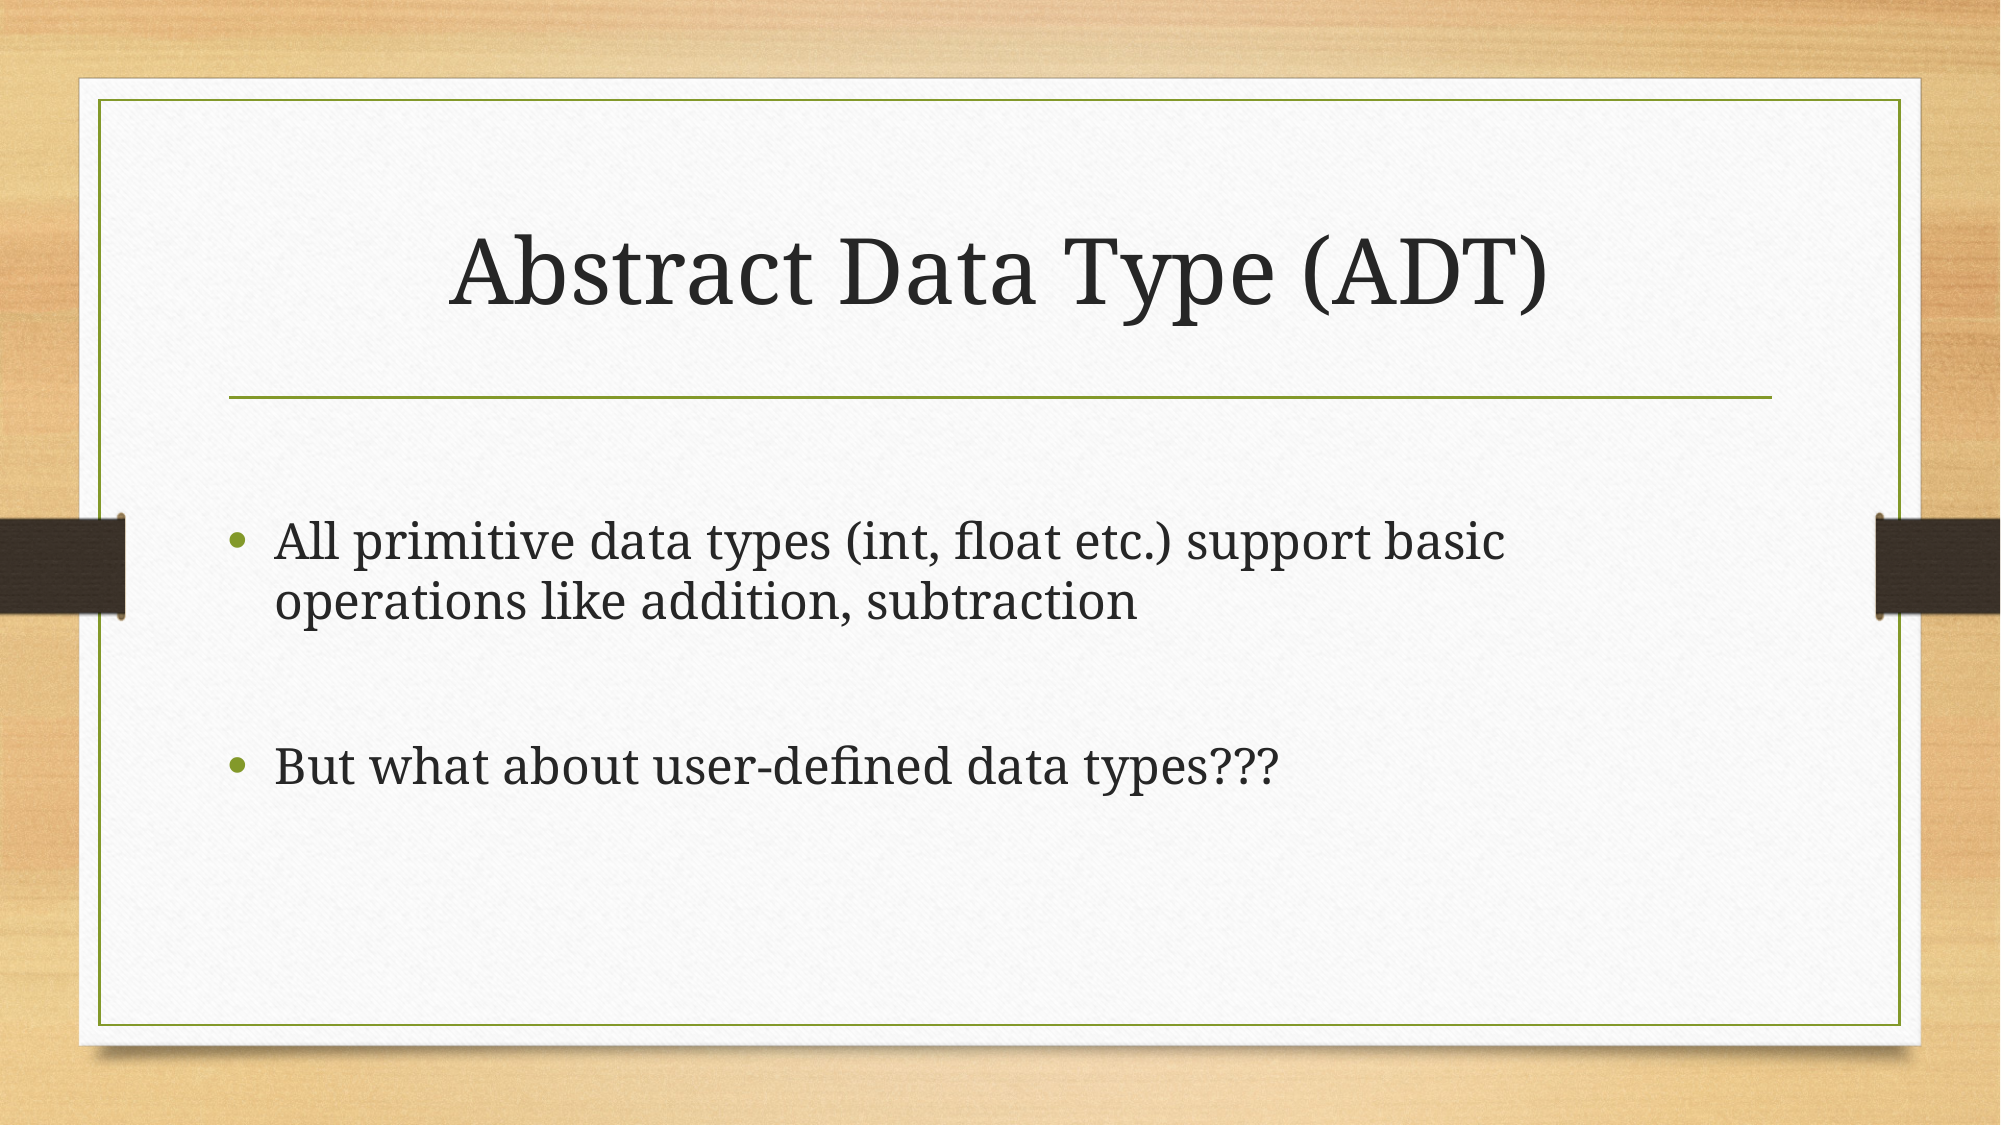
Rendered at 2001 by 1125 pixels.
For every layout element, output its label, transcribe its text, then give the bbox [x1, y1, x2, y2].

picture [0, 0, 2001, 1125]
title Abstract Data Type (ADT) [212, 161, 1788, 375]
list All primitive data types (int, float etc.) support basic operations like addition, subtraction But what about user-defined data types??? [212, 419, 1788, 964]
